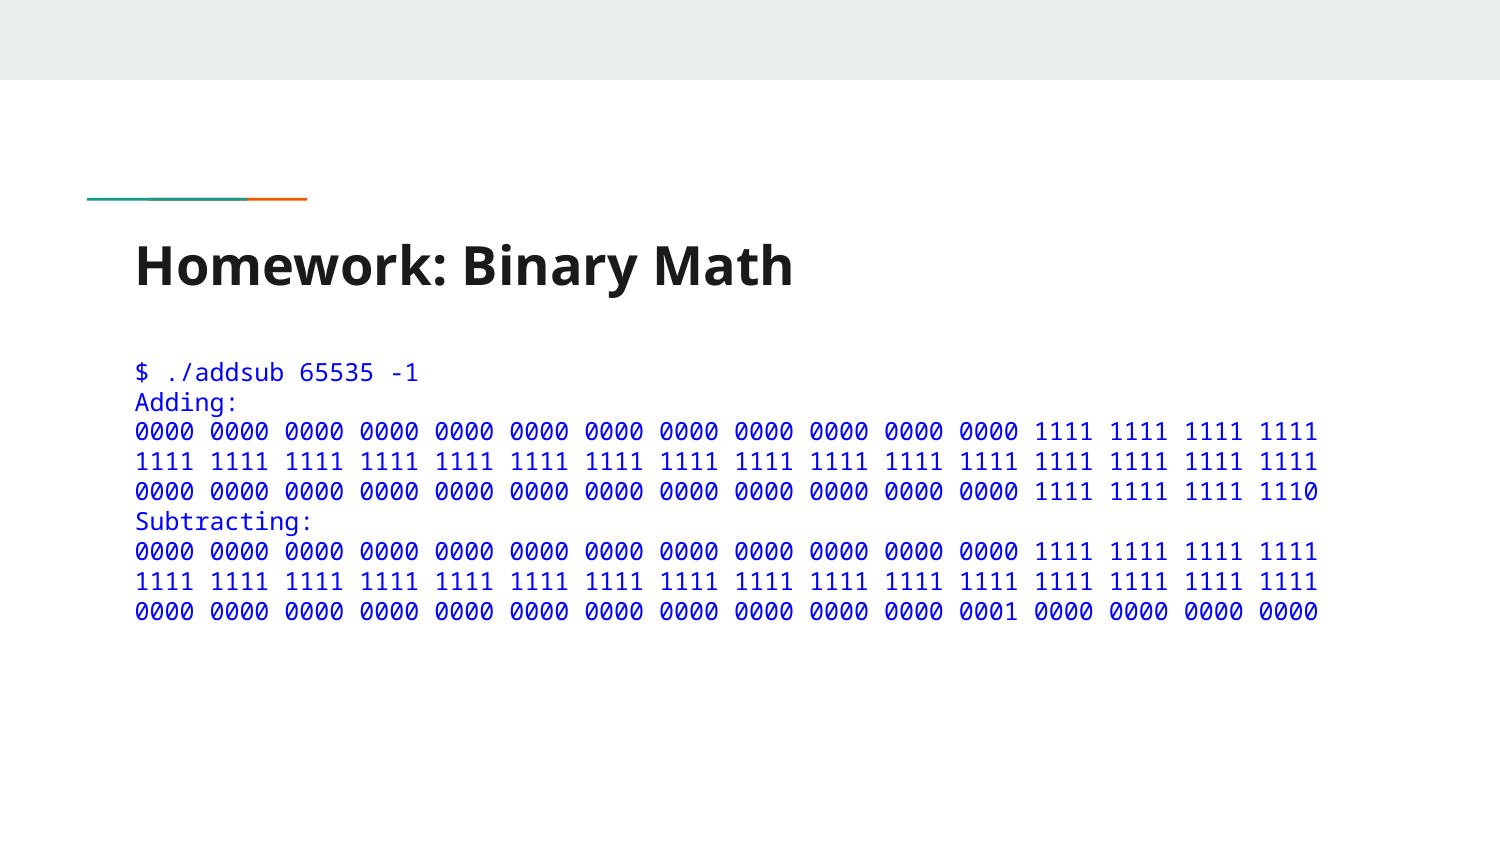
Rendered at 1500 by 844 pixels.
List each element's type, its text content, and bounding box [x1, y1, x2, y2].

title Homework: Binary Math [119, 216, 1381, 305]
list $ ./addsub 65535 -1 Adding: 0000 0000 0000 0000 0000 0000 0000 0000 0000 0000 0000 0000 1111 1111 1111 1111 1111 1111 1111 1111 1111 1111 1111 1111 1111 1111 1111 1111 1111 1111 1111 1111 0000 0000 0000 0000 0000 0000 0000 0000 0000 0000 0000 0000 1111 1111 1111 1110 Subtracting: 0000 0000 0000 0000 0000 0000 0000 0000 0000 0000 0000 0000 1111 1111 1111 1111 1111 1111 1111 1111 1111 1111 1111 1111 1111 1111 1111 1111 1111 1111 1111 1111 0000 0000 0000 0000 0000 0000 0000 0000 0000 0000 0000 0001 0000 0000 0000 0000 [119, 341, 1381, 712]
